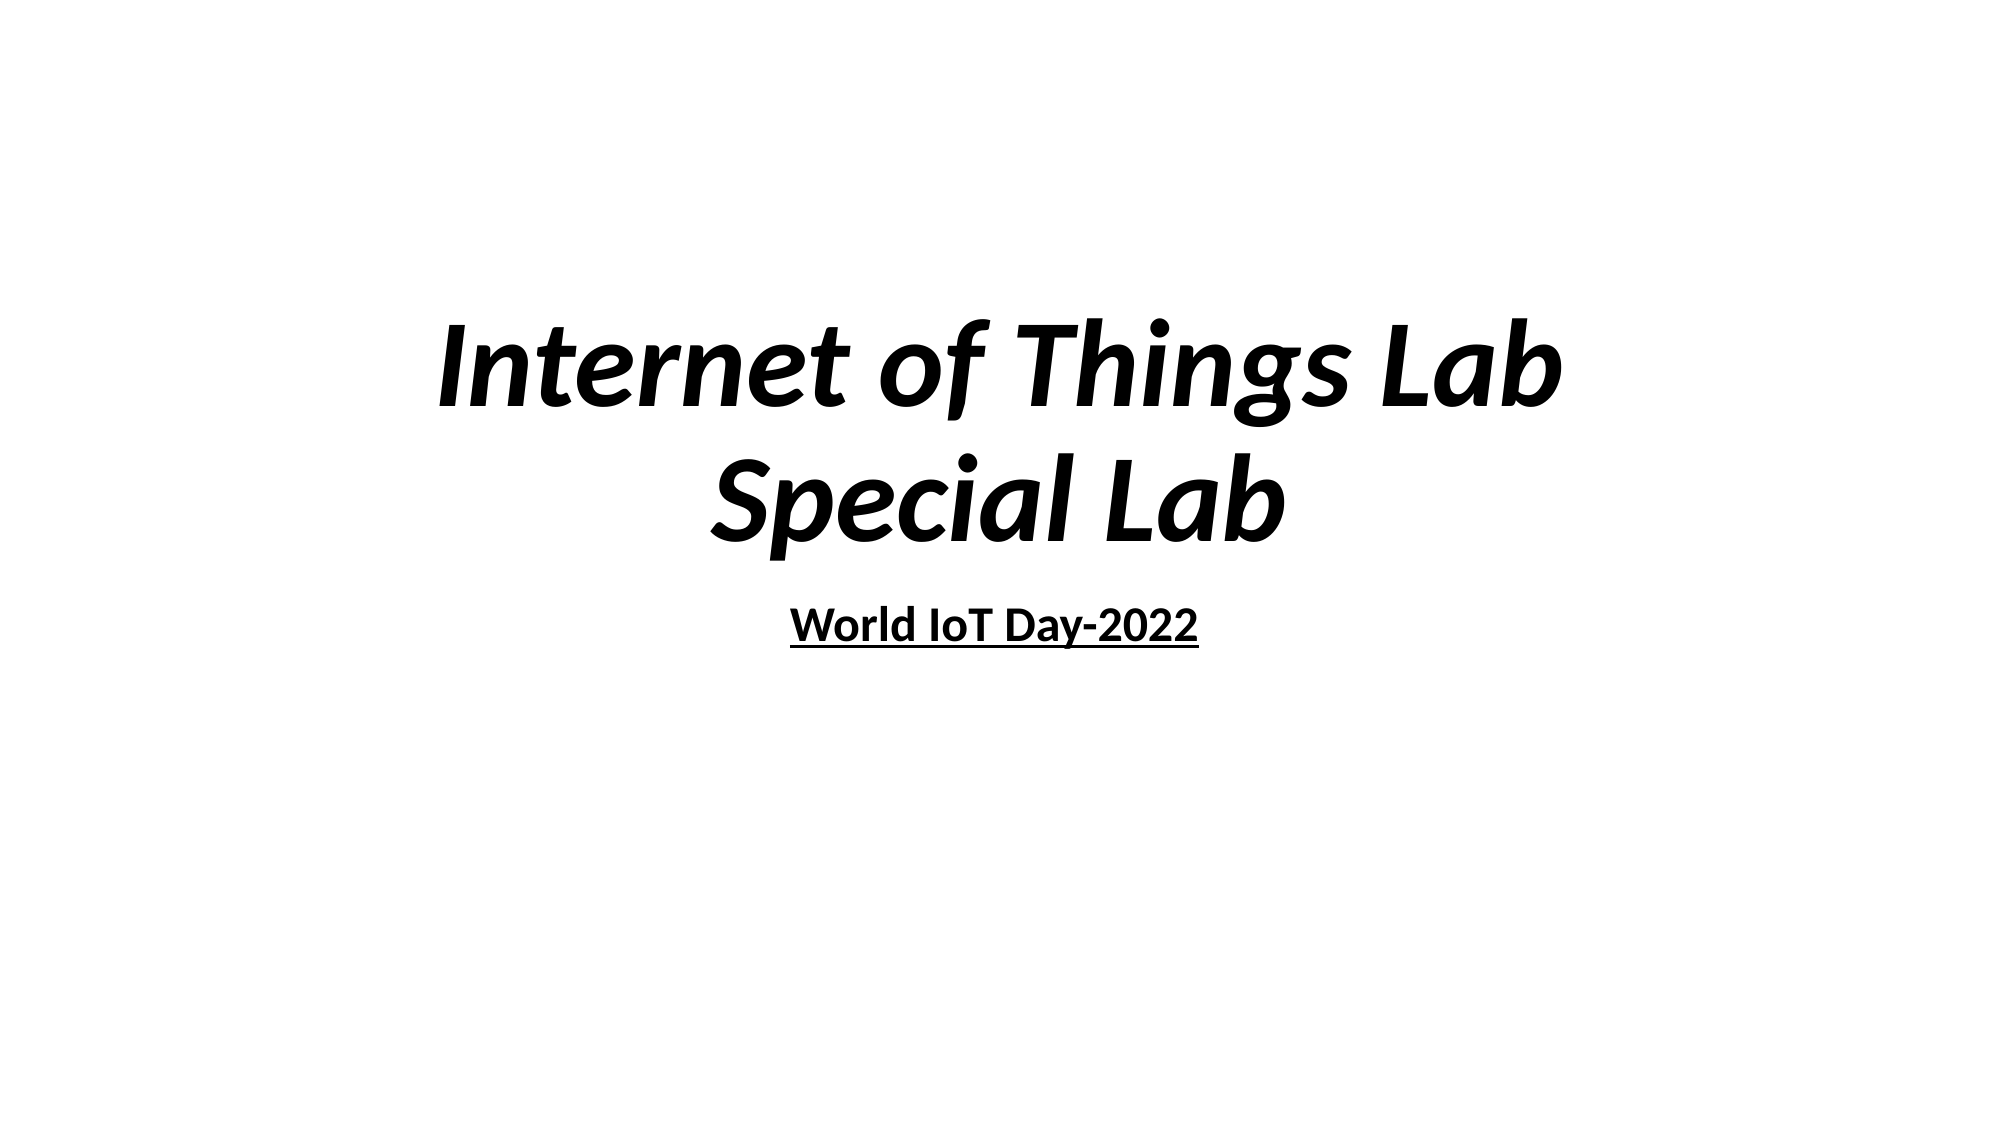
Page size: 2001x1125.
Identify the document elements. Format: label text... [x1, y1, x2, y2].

title Internet of Things Lab Special Lab [249, 184, 1750, 576]
subtitle World IoT Day-2022 [249, 590, 1750, 863]
